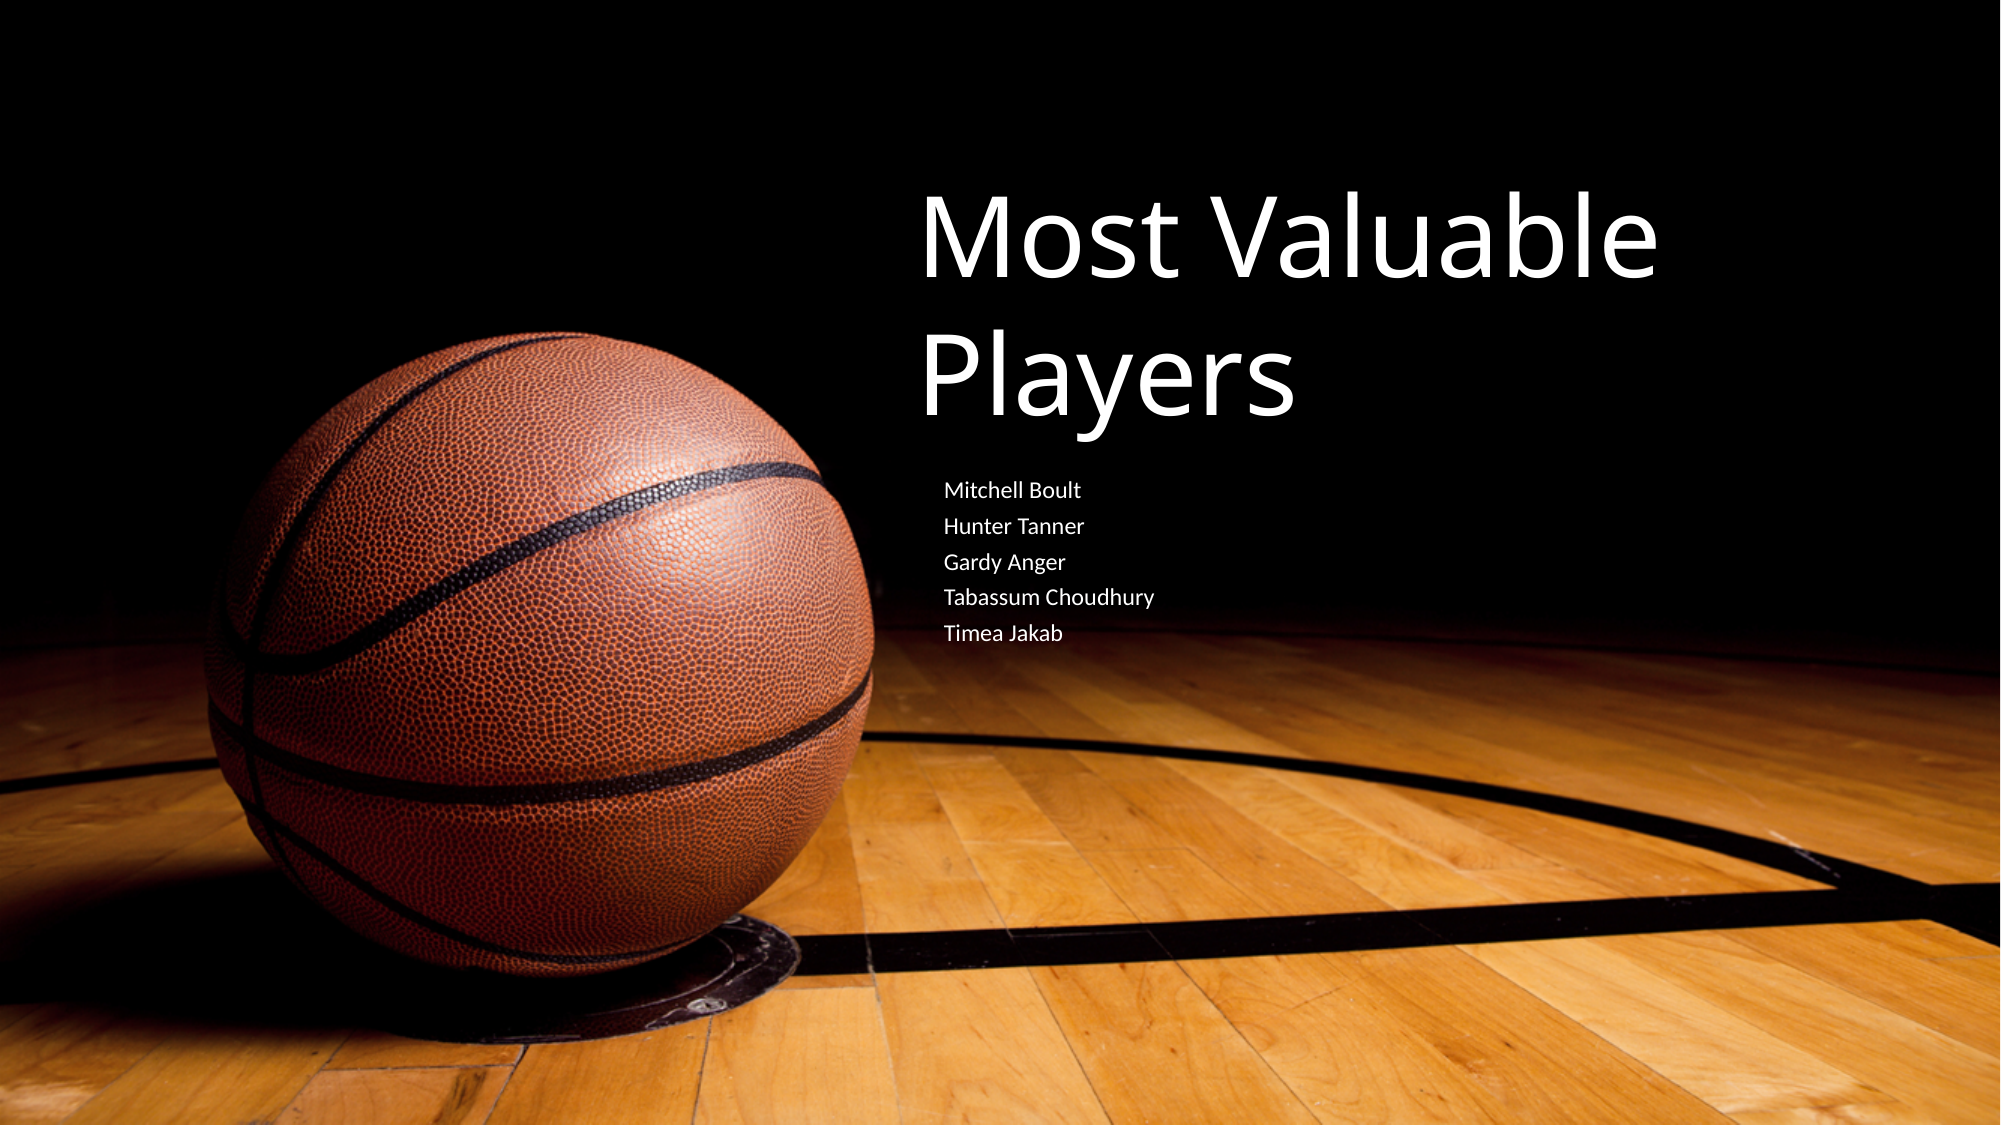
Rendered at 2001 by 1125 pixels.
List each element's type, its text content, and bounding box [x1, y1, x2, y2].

title Most Valuable Players [901, 38, 1802, 451]
picture [0, 0, 2001, 1125]
subtitle Mitchell Boult Hunter Tanner Gardy Anger Tabassum Choudhury Timea Jakab [928, 473, 1775, 863]
